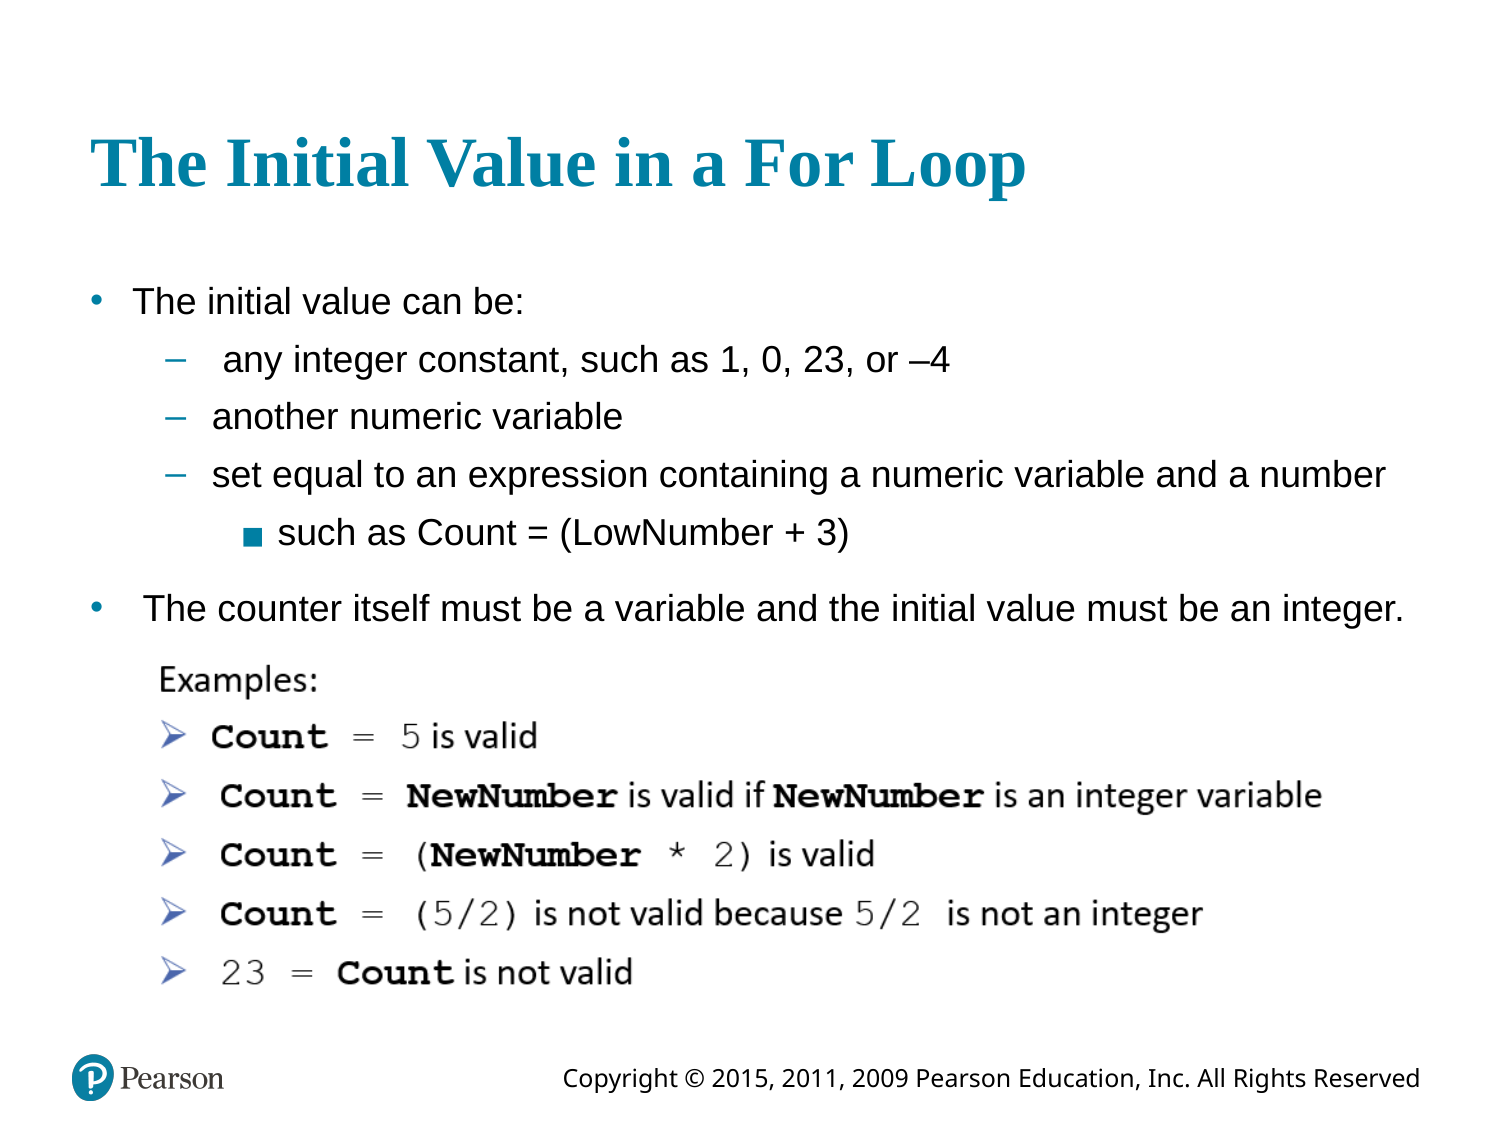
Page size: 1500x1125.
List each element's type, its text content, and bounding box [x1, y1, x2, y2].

list The initial value can be: any integer constant, such as 1, 0, 23, or –4 another numeric variable set equal to an expression containing a numeric variable and a number such as Count = (LowNumber + 3) The counter itself must be a variable and the initial value must be an integer. [75, 262, 1425, 634]
picture [72, 1087, 83, 1101]
picture [151, 656, 1349, 1005]
picture [98, 1054, 224, 1101]
title The Initial Value in a For Loop [75, 35, 1425, 216]
picture [80, 1063, 106, 1088]
picture [72, 1054, 88, 1070]
